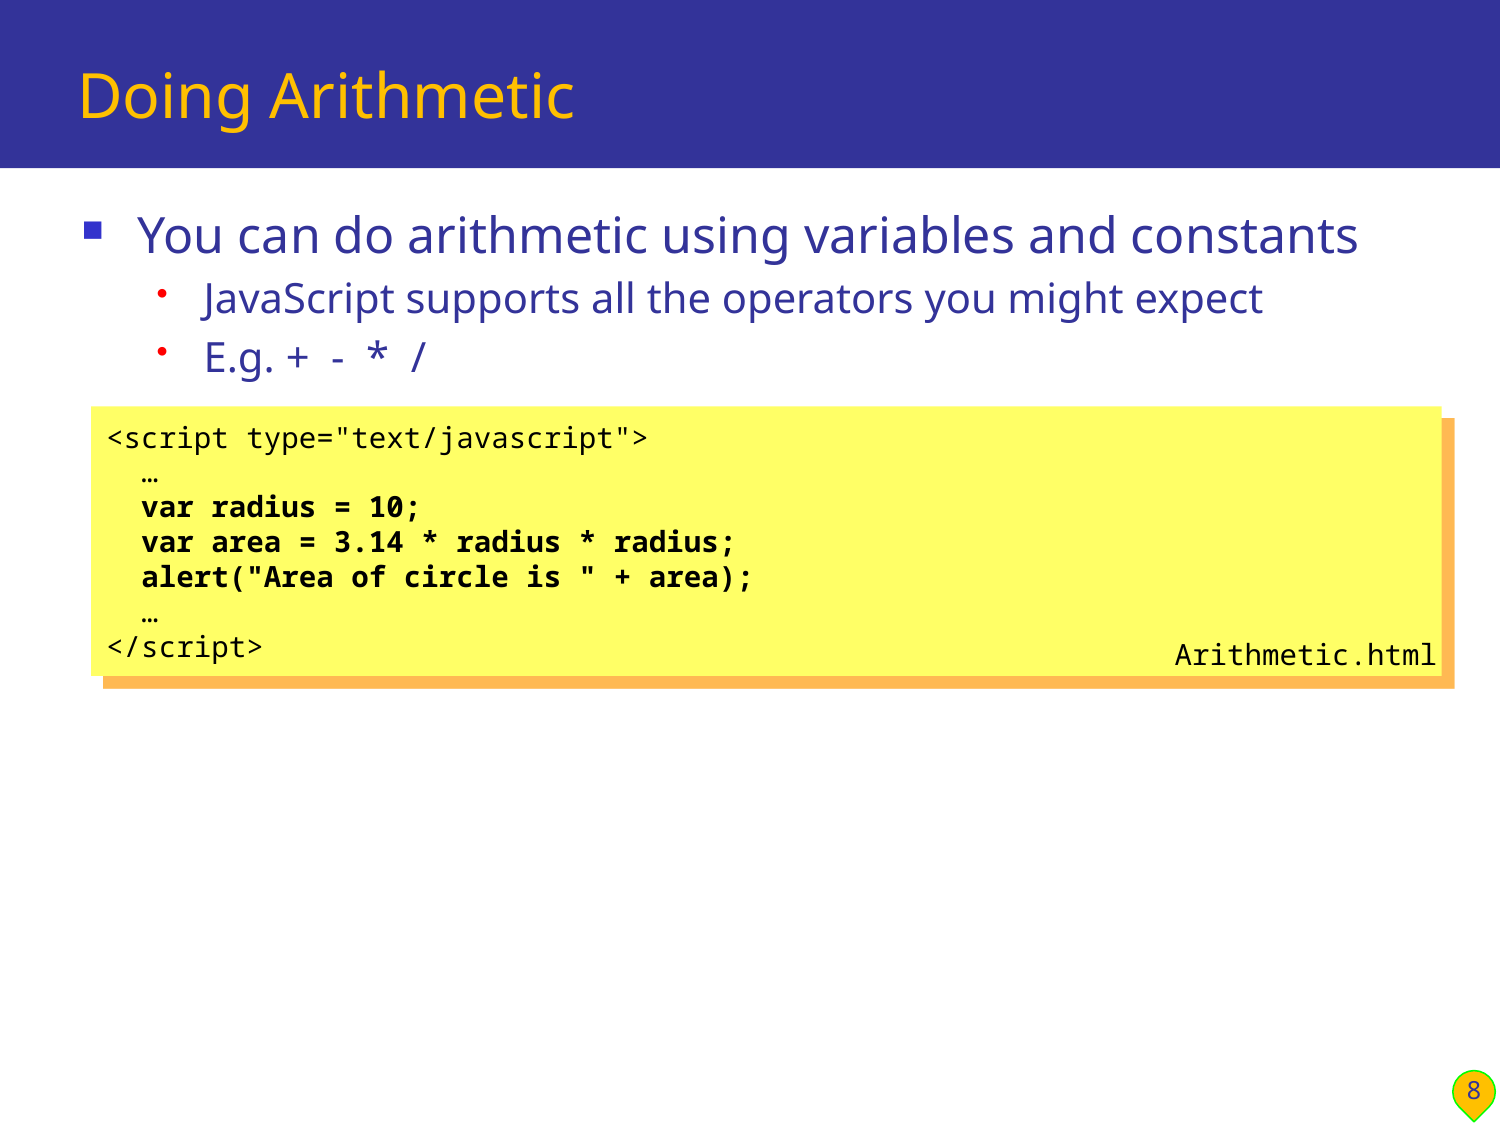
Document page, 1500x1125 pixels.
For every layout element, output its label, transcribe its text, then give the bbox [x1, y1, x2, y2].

text_box <script type="text/javascript"> … var radius = 10; var area = 3.14 * radius * radius; alert("Area of circle is " + area); … </script> [91, 406, 1442, 676]
text_box Arithmetic.html [1159, 629, 1452, 679]
title Doing Arithmetic [62, 24, 1465, 139]
footer 8 [1430, 1040, 1500, 1117]
list You can do arithmetic using variables and constants JavaScript supports all the operators you might expect E.g. + - * / [66, 196, 1459, 1006]
